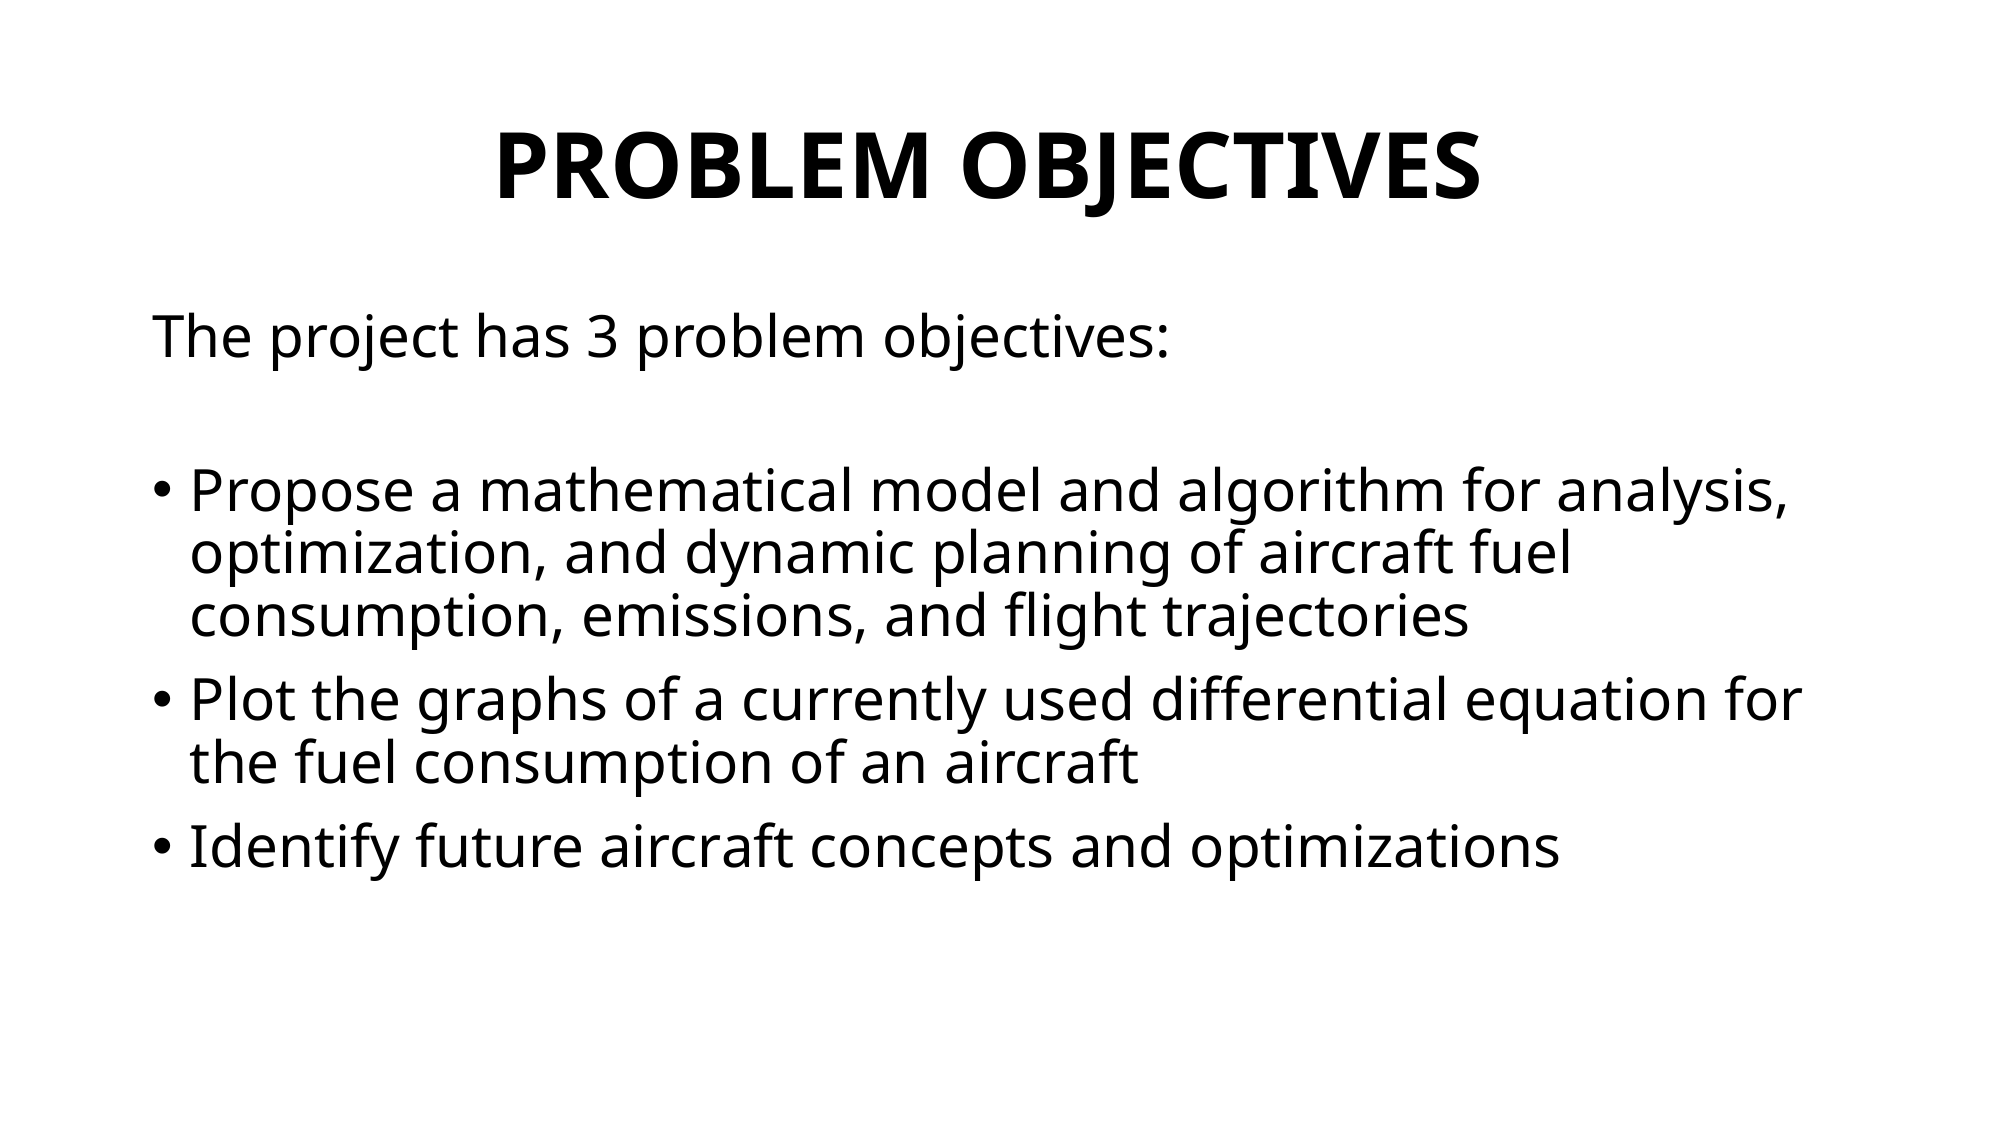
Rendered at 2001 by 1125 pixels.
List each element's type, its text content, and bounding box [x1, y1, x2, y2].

list The project has 3 problem objectives: Propose a mathematical model and algorithm for analysis, optimization, and dynamic planning of aircraft fuel consumption, emissions, and flight trajectories Plot the graphs of a currently used differential equation for the fuel consumption of an aircraft Identify future aircraft concepts and optimizations [137, 299, 1863, 1014]
title PROBLEM OBJECTIVES [137, 59, 1863, 278]
